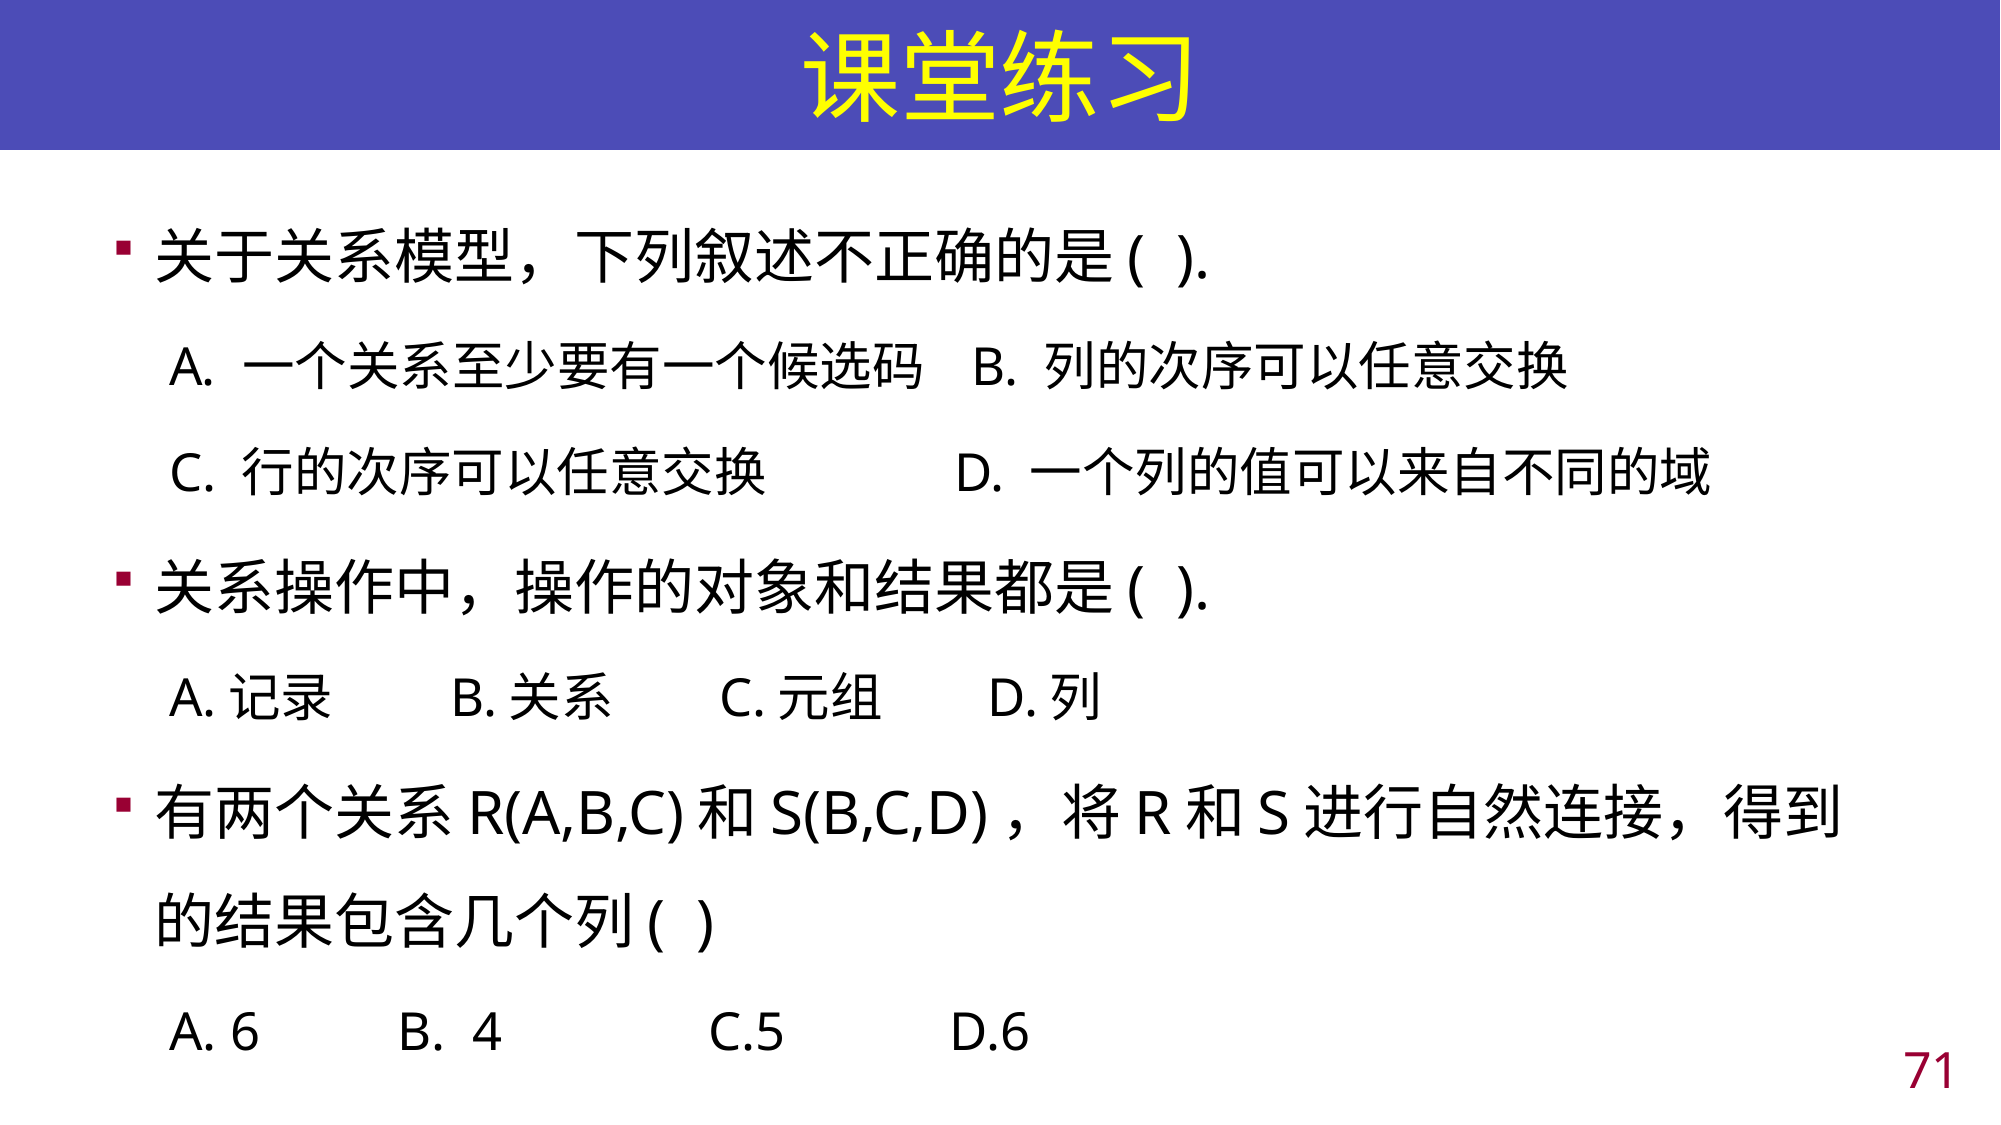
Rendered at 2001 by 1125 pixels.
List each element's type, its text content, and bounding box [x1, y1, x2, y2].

list 关于关系模型，下列叙述不正确的是( ). 一个关系至少要有一个候选码 B. 列的次序可以任意交换 C. 行的次序可以任意交换 D. 一个列的值可以来自不同的域 关系操作中，操作的对象和结果都是( ). A.记录 B.关系 C.元组 D.列 有两个关系R(A,B,C)和S(B,C,D)，将R和S进行自然连接，得到的结果包含几个列( ) A. 6 B. 4 C.5 D.6 [97, 174, 1904, 1073]
title 课堂练习 [0, 0, 2000, 150]
slide_number 70 [1550, 1048, 1975, 1096]
